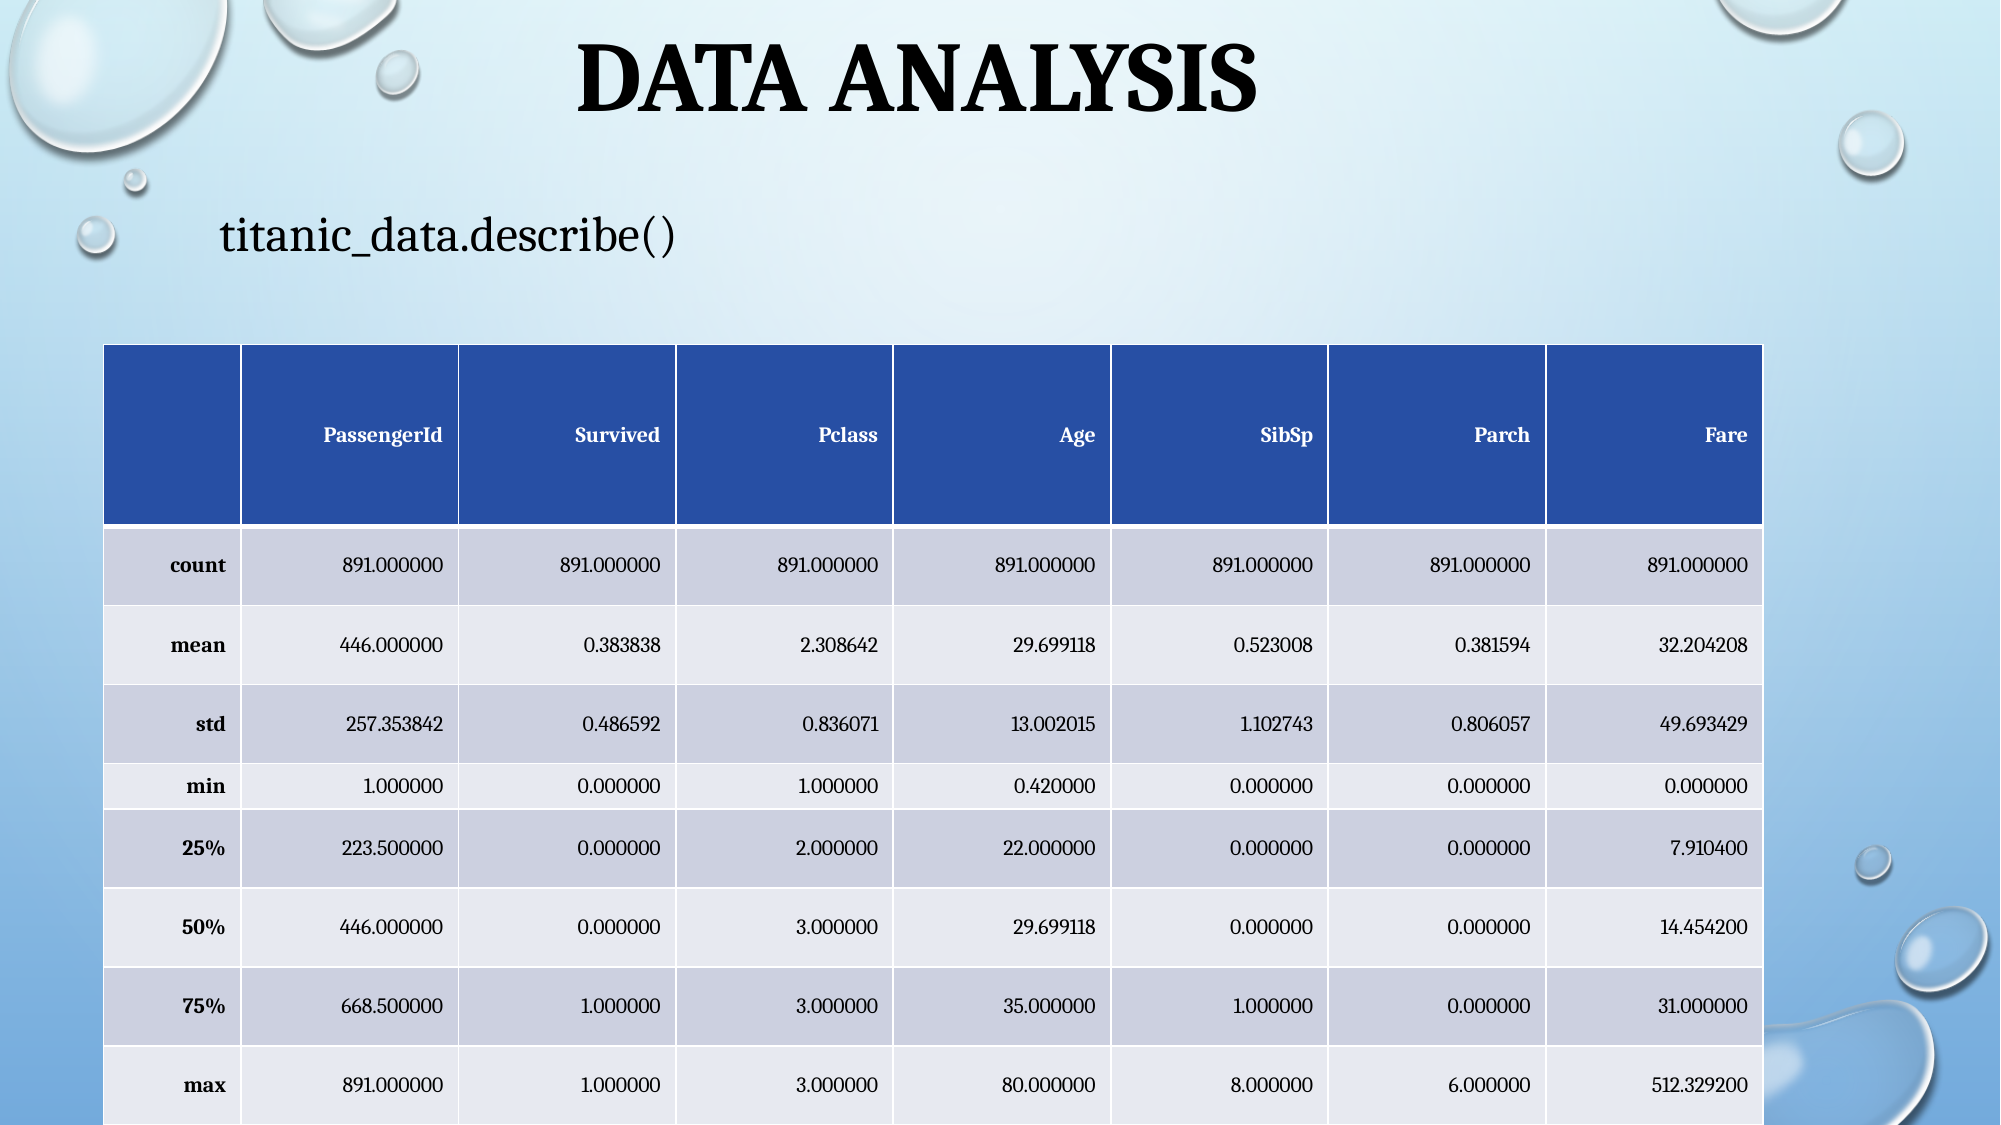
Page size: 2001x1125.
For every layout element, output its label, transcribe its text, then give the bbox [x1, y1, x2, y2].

table_cell 446.000000 [242, 889, 458, 966]
table_cell 0.381594 [1329, 606, 1545, 684]
table_header PassengerId [242, 345, 458, 524]
table_cell 3.000000 [677, 968, 892, 1045]
table_cell 891.000000 [894, 529, 1110, 605]
table_cell 0.000000 [1329, 810, 1545, 887]
table_cell 257.353842 [242, 685, 458, 763]
table_cell 0.000000 [459, 810, 675, 887]
table_cell 3.000000 [677, 889, 892, 966]
table_header Survived [459, 345, 675, 524]
table_cell mean [104, 606, 240, 684]
table_cell min [104, 764, 240, 808]
table_header Pclass [677, 345, 892, 524]
table_cell max [104, 1047, 240, 1124]
text_box titanic_data.describe() [204, 193, 773, 269]
table_cell 0.000000 [1329, 889, 1545, 966]
table_cell 0.806057 [1329, 685, 1545, 763]
table_cell 0.836071 [677, 685, 892, 763]
picture [0, 0, 2000, 1125]
table_cell 891.000000 [242, 1047, 458, 1124]
table_cell 8.000000 [1112, 1047, 1327, 1124]
table_cell 0.000000 [1547, 764, 1762, 808]
table_cell 49.693429 [1547, 685, 1762, 763]
table_cell 2.308642 [677, 606, 892, 684]
table_cell count [104, 529, 240, 605]
table_cell 1.102743 [1112, 685, 1327, 763]
table_cell 25% [104, 810, 240, 887]
table_cell 75% [104, 968, 240, 1045]
table_header Age [894, 345, 1110, 524]
table_cell 50% [104, 889, 240, 966]
table_cell 891.000000 [1547, 529, 1762, 605]
table_cell 223.500000 [242, 810, 458, 887]
table_cell 1.000000 [459, 1047, 675, 1124]
table_cell 891.000000 [677, 529, 892, 605]
table_cell 32.204208 [1547, 606, 1762, 684]
table_cell 0.420000 [894, 764, 1110, 808]
table_cell 0.523008 [1112, 606, 1327, 684]
table_header Parch [1329, 345, 1545, 524]
table_cell 1.000000 [459, 968, 675, 1045]
table_cell 0.000000 [1329, 968, 1545, 1045]
table_cell 0.486592 [459, 685, 675, 763]
table_cell 3.000000 [677, 1047, 892, 1124]
table_header Fare [1547, 345, 1762, 524]
table_cell 29.699118 [894, 889, 1110, 966]
table_cell 891.000000 [242, 529, 458, 605]
table_header [104, 345, 240, 524]
table_cell 1.000000 [242, 764, 458, 808]
title data analysis [54, 0, 1780, 181]
table_cell 891.000000 [1329, 529, 1545, 605]
table_cell 1.000000 [1112, 968, 1327, 1045]
table_cell 6.000000 [1329, 1047, 1545, 1124]
table_cell std [104, 685, 240, 763]
table_cell 31.000000 [1547, 968, 1762, 1045]
table_cell 512.329200 [1547, 1047, 1762, 1124]
table_cell 891.000000 [1112, 529, 1327, 605]
table_cell 7.910400 [1547, 810, 1762, 887]
table_cell 446.000000 [242, 606, 458, 684]
table_cell 80.000000 [894, 1047, 1110, 1124]
table_cell 35.000000 [894, 968, 1110, 1045]
table_cell 891.000000 [459, 529, 675, 605]
table_cell 0.000000 [1112, 889, 1327, 966]
table_cell 22.000000 [894, 810, 1110, 887]
table_cell 0.000000 [459, 764, 675, 808]
table_cell 13.002015 [894, 685, 1110, 763]
table_cell 0.000000 [1112, 810, 1327, 887]
table_cell 0.000000 [1329, 764, 1545, 808]
table_cell 0.000000 [1112, 764, 1327, 808]
table_cell 29.699118 [894, 606, 1110, 684]
table_cell 0.000000 [459, 889, 675, 966]
table_cell 0.383838 [459, 606, 675, 684]
table_cell 668.500000 [242, 968, 458, 1045]
table_cell 1.000000 [677, 764, 892, 808]
table_header SibSp [1112, 345, 1327, 524]
table_cell 14.454200 [1547, 889, 1762, 966]
table_cell 2.000000 [677, 810, 892, 887]
